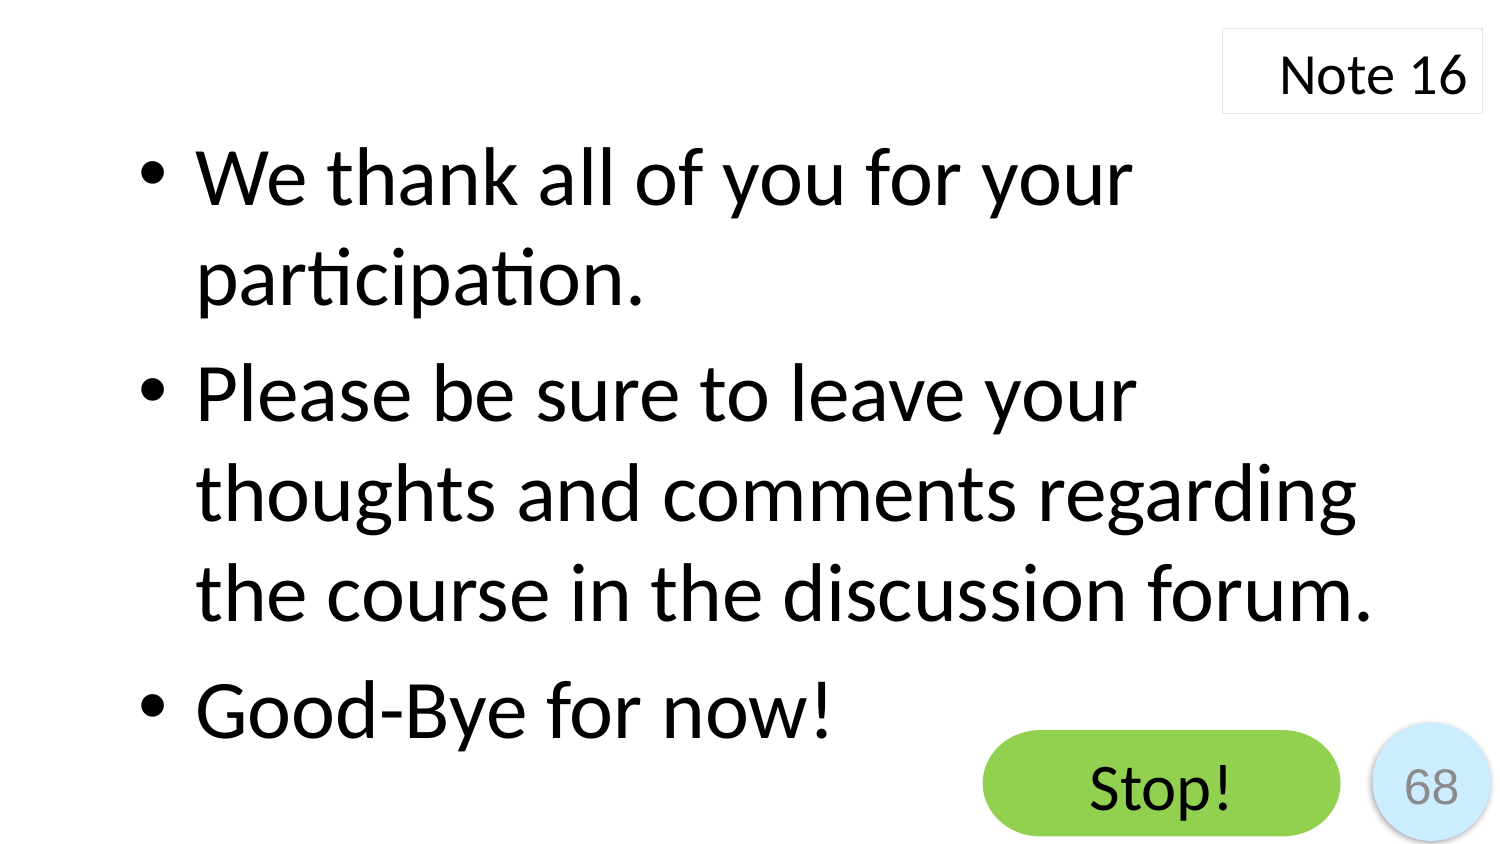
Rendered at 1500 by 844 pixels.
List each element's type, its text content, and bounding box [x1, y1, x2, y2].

text_box Stop! [980, 728, 1343, 839]
list We thank all of you for your participation. Please be sure to leave your thoughts and comments regarding the course in the discussion forum. Good-Bye for now! [123, 114, 1412, 829]
text_box Note 16 [1222, 28, 1483, 114]
slide_number 68 [1372, 762, 1491, 807]
